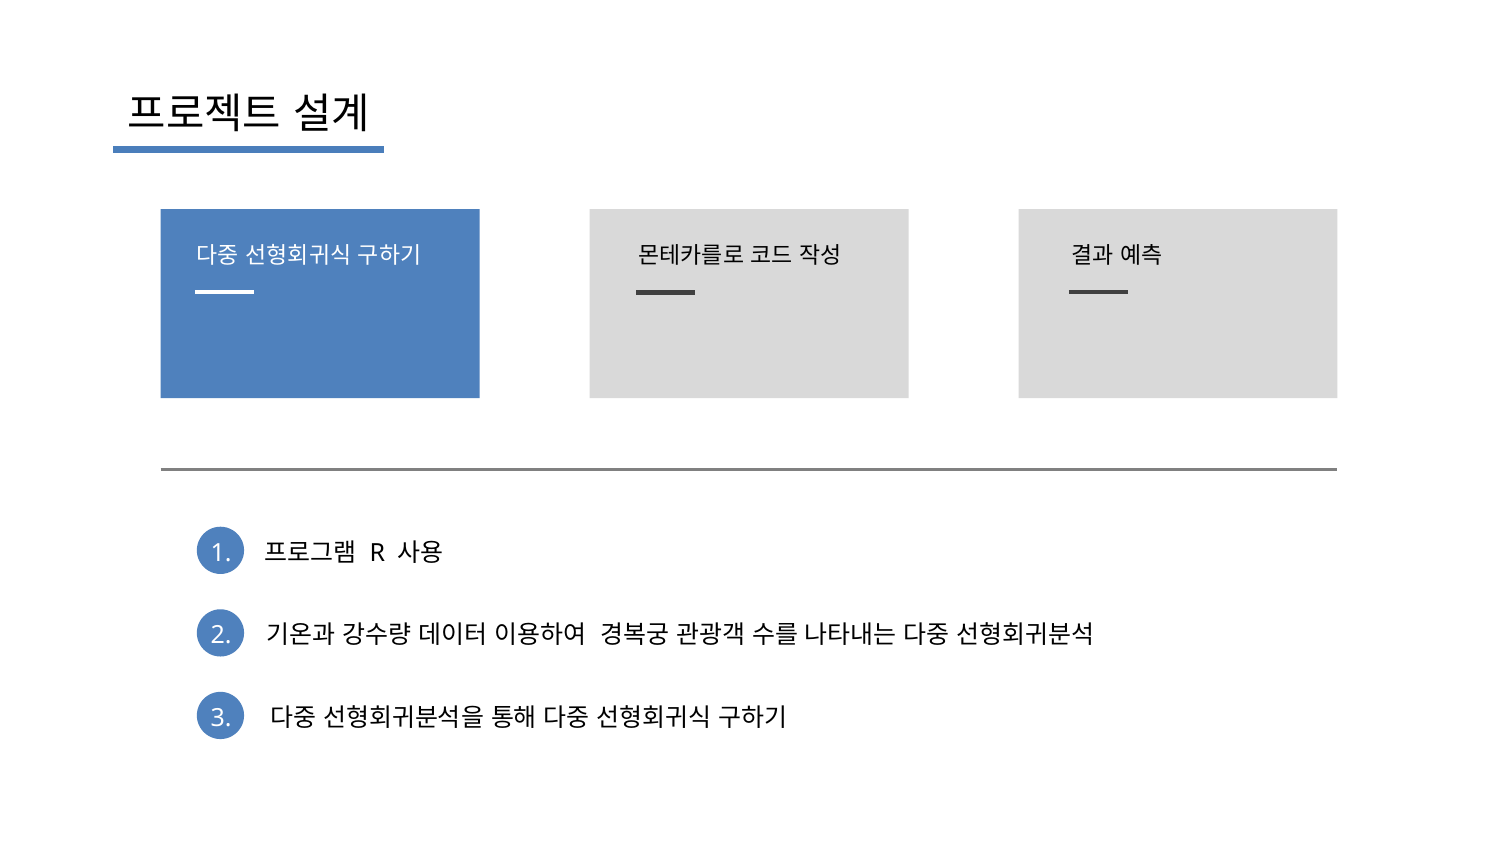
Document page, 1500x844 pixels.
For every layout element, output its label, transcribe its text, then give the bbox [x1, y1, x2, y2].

text_box [588, 207, 911, 400]
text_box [194, 691, 801, 740]
text_box 몬테카를로 코드 작성 [623, 233, 858, 276]
text_box [159, 207, 482, 400]
text_box 결과 예측 [1056, 232, 1178, 276]
text_box 다중 선형회귀식 구하기 [181, 232, 437, 276]
text_box [1016, 207, 1340, 400]
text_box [194, 526, 453, 575]
text_box 프로젝트 설계 [112, 79, 385, 145]
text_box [194, 609, 1106, 658]
